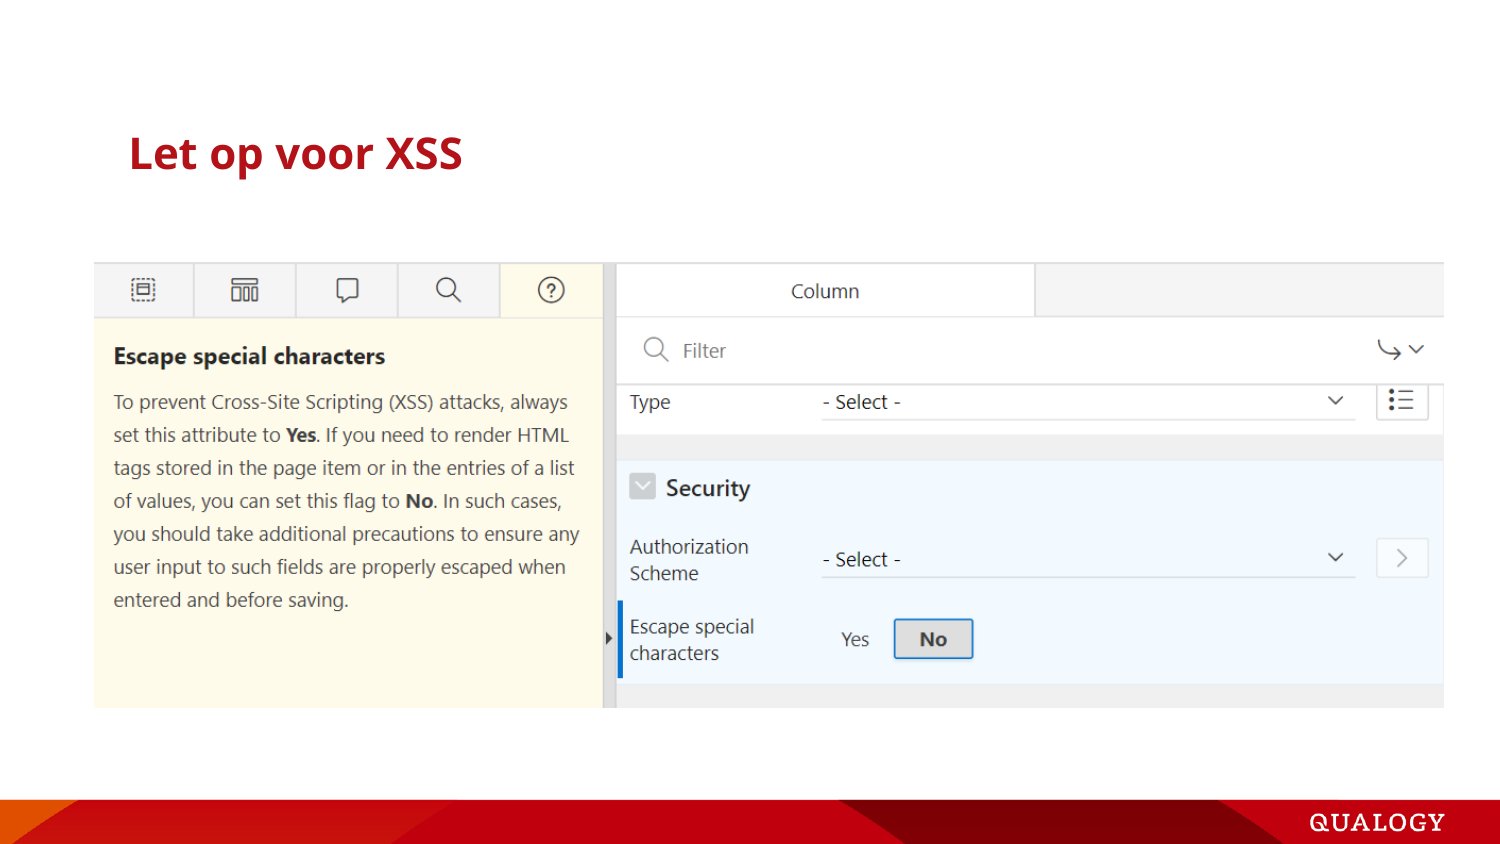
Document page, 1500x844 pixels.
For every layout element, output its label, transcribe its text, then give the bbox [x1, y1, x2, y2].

title Let op voor XSS [113, 45, 1444, 186]
picture [0, 0, 1500, 844]
